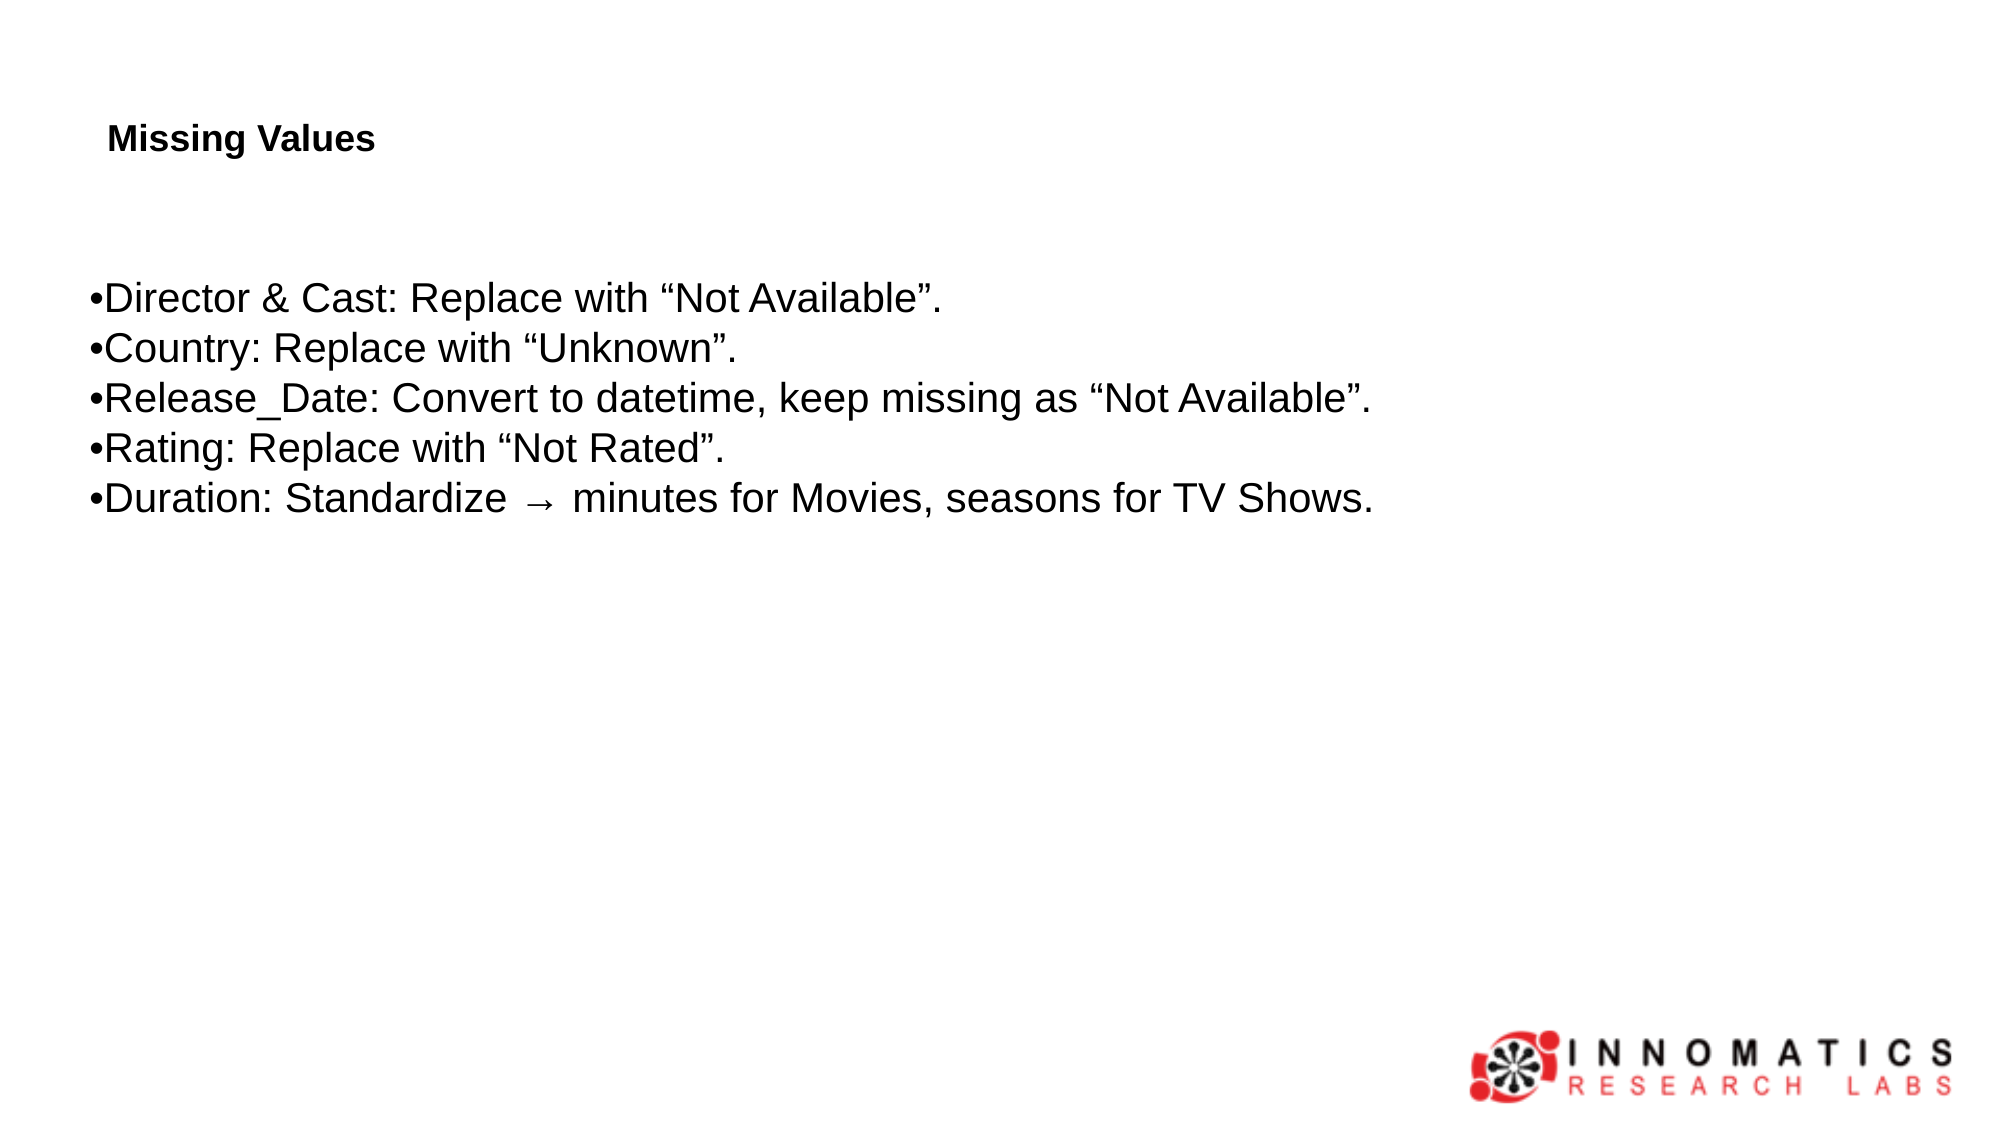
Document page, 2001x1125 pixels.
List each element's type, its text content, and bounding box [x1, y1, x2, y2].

text_box Missing Values [92, 106, 1093, 167]
text_box •Director & Cast: Replace with “Not Available”. •Country: Replace with “Unknown”. •Release_Date: Convert to datetime, keep missing as “Not Available”. •Rating: Replace with “Not Rated”. •Duration: Standardize → minutes for Movies, seasons for TV Shows. [74, 263, 1753, 529]
picture [1445, 1014, 1975, 1125]
